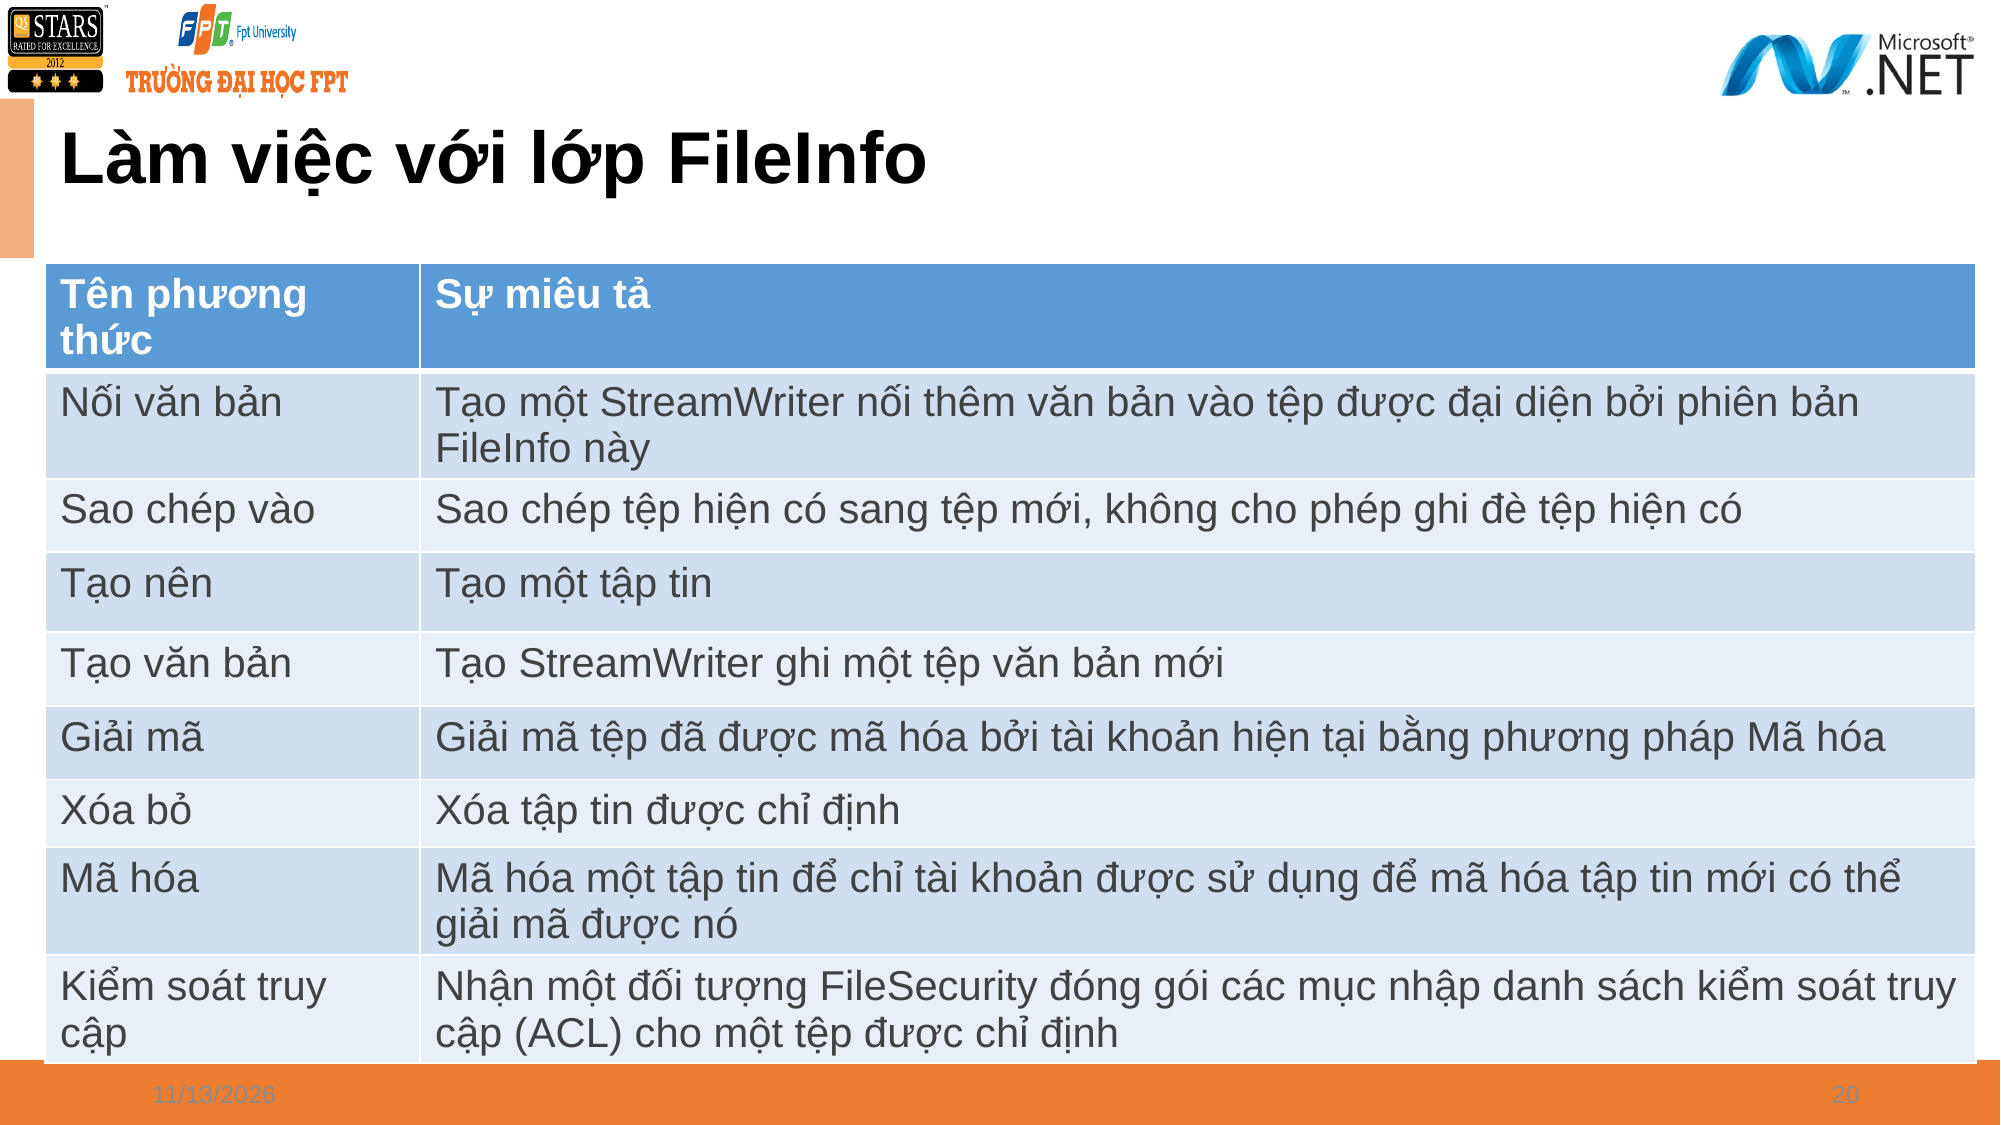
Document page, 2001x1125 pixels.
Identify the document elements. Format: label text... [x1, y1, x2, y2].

table_cell Nhận một đối tượng FileSecurity đóng gói các mục nhập danh sách kiểm soát truy cập (ACL) cho một tệp được chỉ định [421, 956, 1975, 1062]
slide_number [137, 1064, 588, 1123]
title Làm việc với lớp FileInfo [45, 112, 1268, 208]
table_cell Tạo nên [46, 553, 419, 631]
table_cell Sao chép vào [46, 480, 419, 551]
table_cell Sao chép tệp hiện có sang tệp mới, không cho phép ghi đè tệp hiện có [421, 480, 1975, 551]
table_cell Giải mã tệp đã được mã hóa bởi tài khoản hiện tại bằng phương pháp Mã hóa [421, 707, 1975, 779]
table_cell Mã hóa [46, 848, 419, 954]
table_cell Nối văn bản [46, 374, 419, 478]
table_cell Xóa bỏ [46, 780, 419, 846]
table_cell Tạo văn bản [46, 633, 419, 705]
table_header Sự miêu tả [421, 264, 1975, 368]
table_cell Xóa tập tin được chỉ định [421, 780, 1975, 846]
table_cell Mã hóa một tập tin để chỉ tài khoản được sử dụng để mã hóa tập tin mới có thể giải mã được nó [421, 848, 1975, 954]
table_cell Tạo StreamWriter ghi một tệp văn bản mới [421, 633, 1975, 705]
table_cell Giải mã [46, 707, 419, 779]
slide_number 20 [1424, 1064, 1875, 1123]
table_header Tên phương thức [46, 264, 419, 368]
table_cell Tạo một tập tin [421, 553, 1975, 631]
table_cell Tạo một StreamWriter nối thêm văn bản vào tệp được đại diện bởi phiên bản FileInfo này [421, 374, 1975, 478]
picture [1685, 0, 2001, 129]
table_cell Kiểm soát truy cập [46, 956, 419, 1062]
